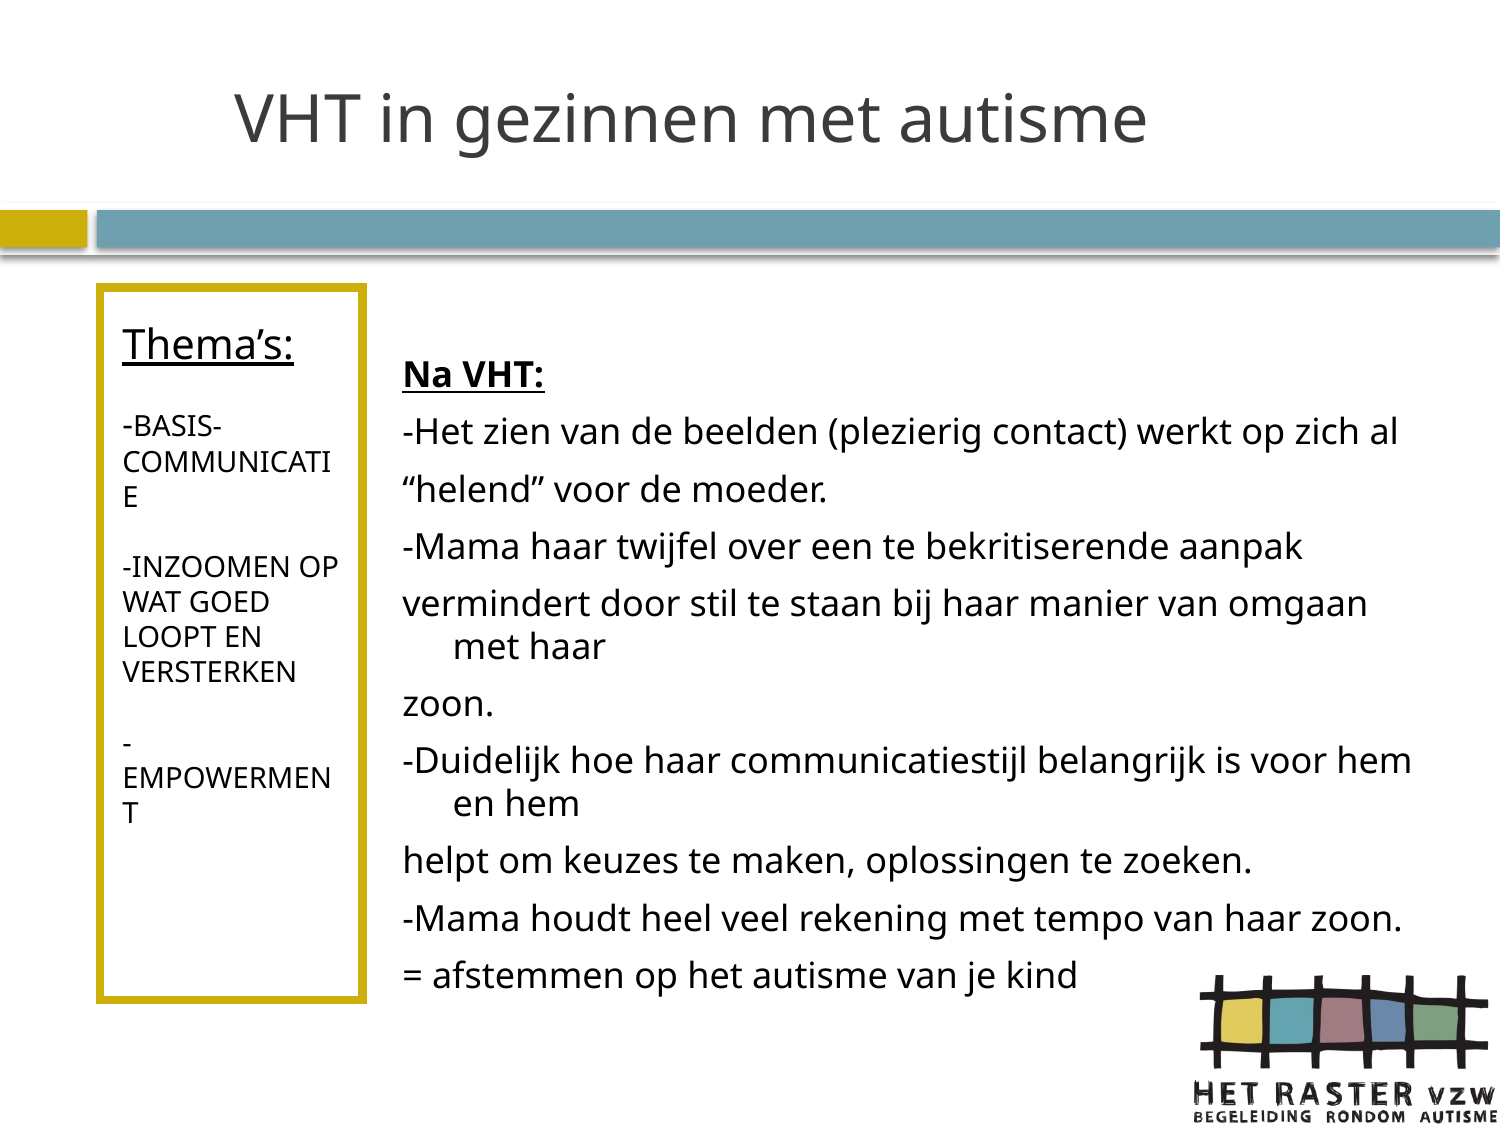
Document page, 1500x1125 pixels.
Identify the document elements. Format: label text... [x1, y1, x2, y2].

title VHT in gezinnen met autisme [99, 44, 1425, 188]
picture [1194, 975, 1500, 1125]
list Na VHT: -Het zien van de beelden (plezierig contact) werkt op zich al “helend” voor de moeder. -Mama haar twijfel over een te bekritiserende aanpak vermindert door stil te staan bij haar manier van omgaan met haar zoon. -Duidelijk hoe haar communicatiestijl belangrijk is voor hem en hem helpt om keuzes te maken, oplossingen te zoeken. -Mama houdt heel veel rekening met tempo van haar zoon. = afstemmen op het autisme van je kind [387, 287, 1438, 1013]
list Thema’s: -BASIS-COMMUNICATIE -INZOOMEN OP WAT GOED LOOPT EN VERSTERKEN -EMPOWERMENT [96, 283, 367, 1004]
